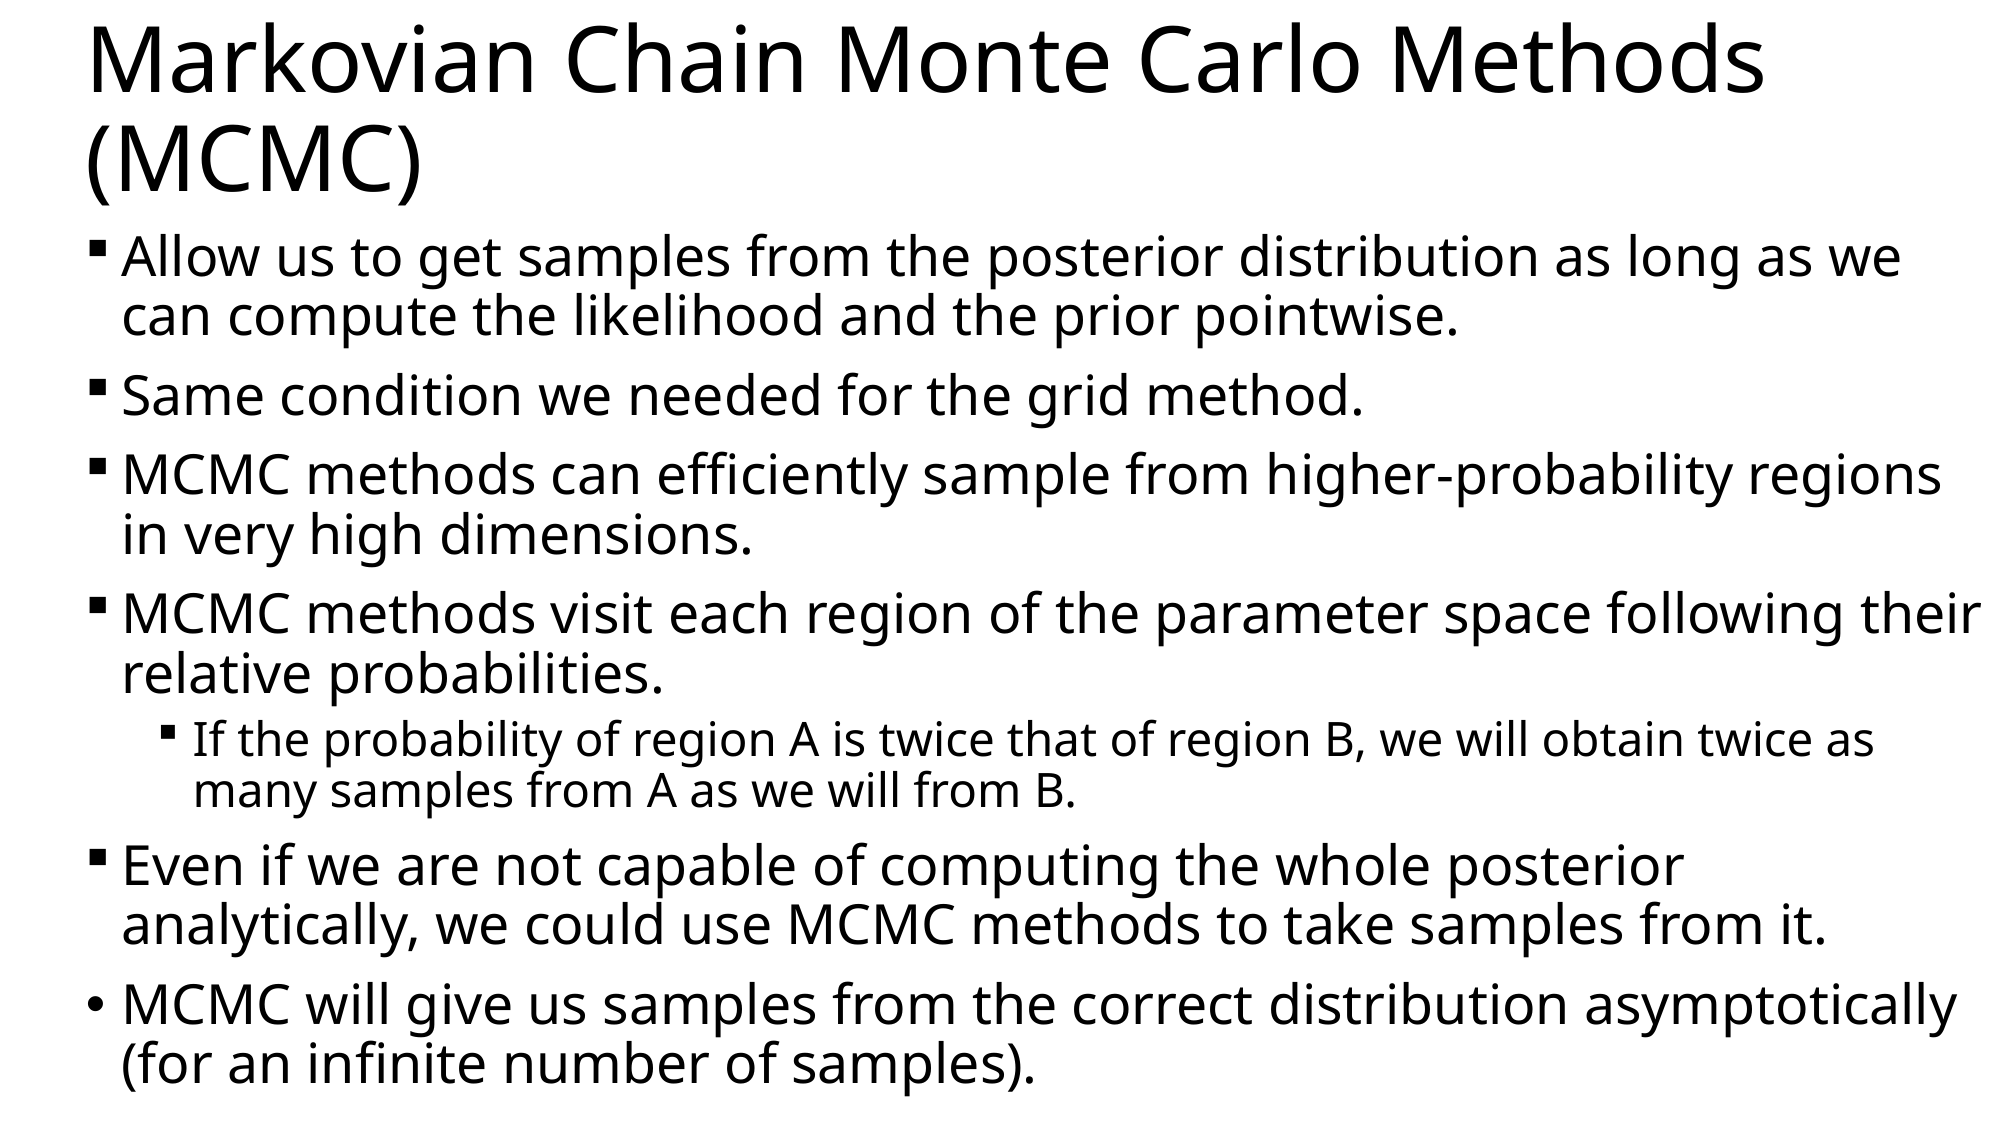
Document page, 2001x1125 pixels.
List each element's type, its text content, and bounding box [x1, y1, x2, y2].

title Markovian Chain Monte Carlo Methods (MCMC) [70, 3, 1929, 220]
list Allow us to get samples from the posterior distribution as long as we can compute the likelihood and the prior pointwise. Same condition we needed for the grid method. MCMC methods can efficiently sample from higher-probability regions in very high dimensions. MCMC methods visit each region of the parameter space following their relative probabilities. If the probability of region A is twice that of region B, we will obtain twice as many samples from A as we will from B. Even if we are not capable of computing the whole posterior analytically, we could use MCMC methods to take samples from it. MCMC will give us samples from the correct distribution asymptotically (for an infinite number of samples). [70, 220, 2000, 1104]
